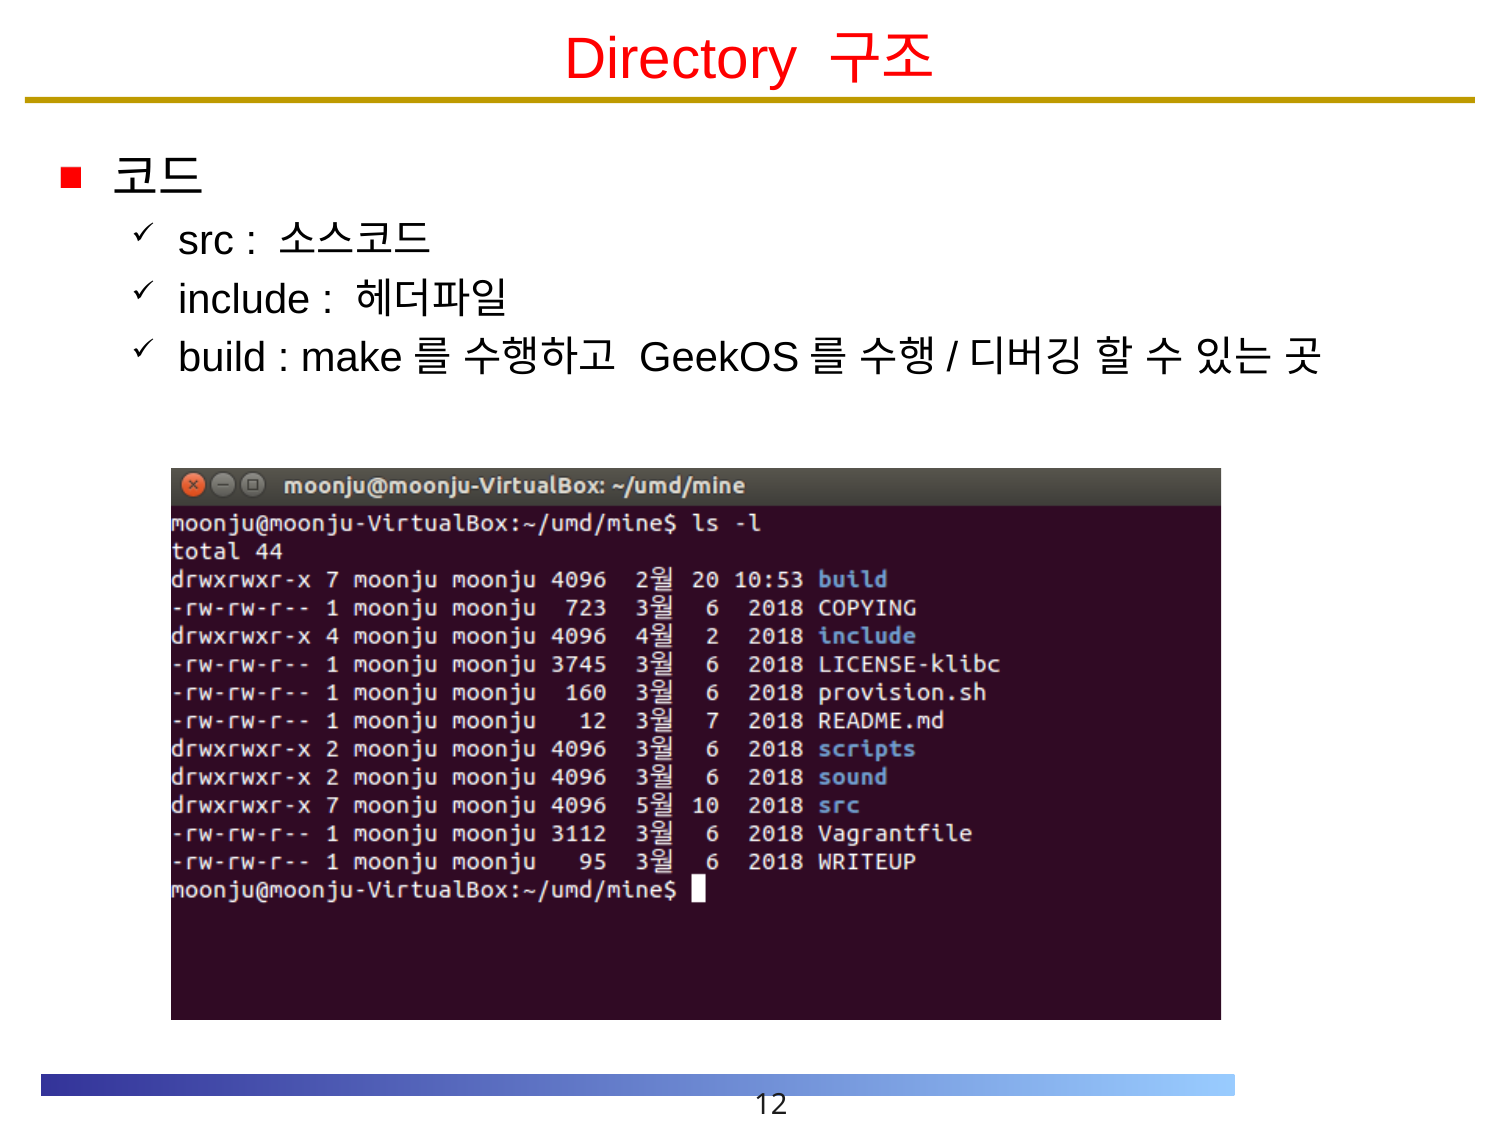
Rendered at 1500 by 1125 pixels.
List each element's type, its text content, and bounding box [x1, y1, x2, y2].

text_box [170, 467, 1222, 1020]
list 코드 src : 소스코드 include : 헤더파일 build : make를 수행하고 GeekOS를 수행/디버깅 할 수 있는 곳 [41, 137, 1471, 1038]
picture [56, 162, 81, 188]
title Directory 구조 [24, 12, 1475, 100]
slide_number 12 [614, 1095, 928, 1125]
